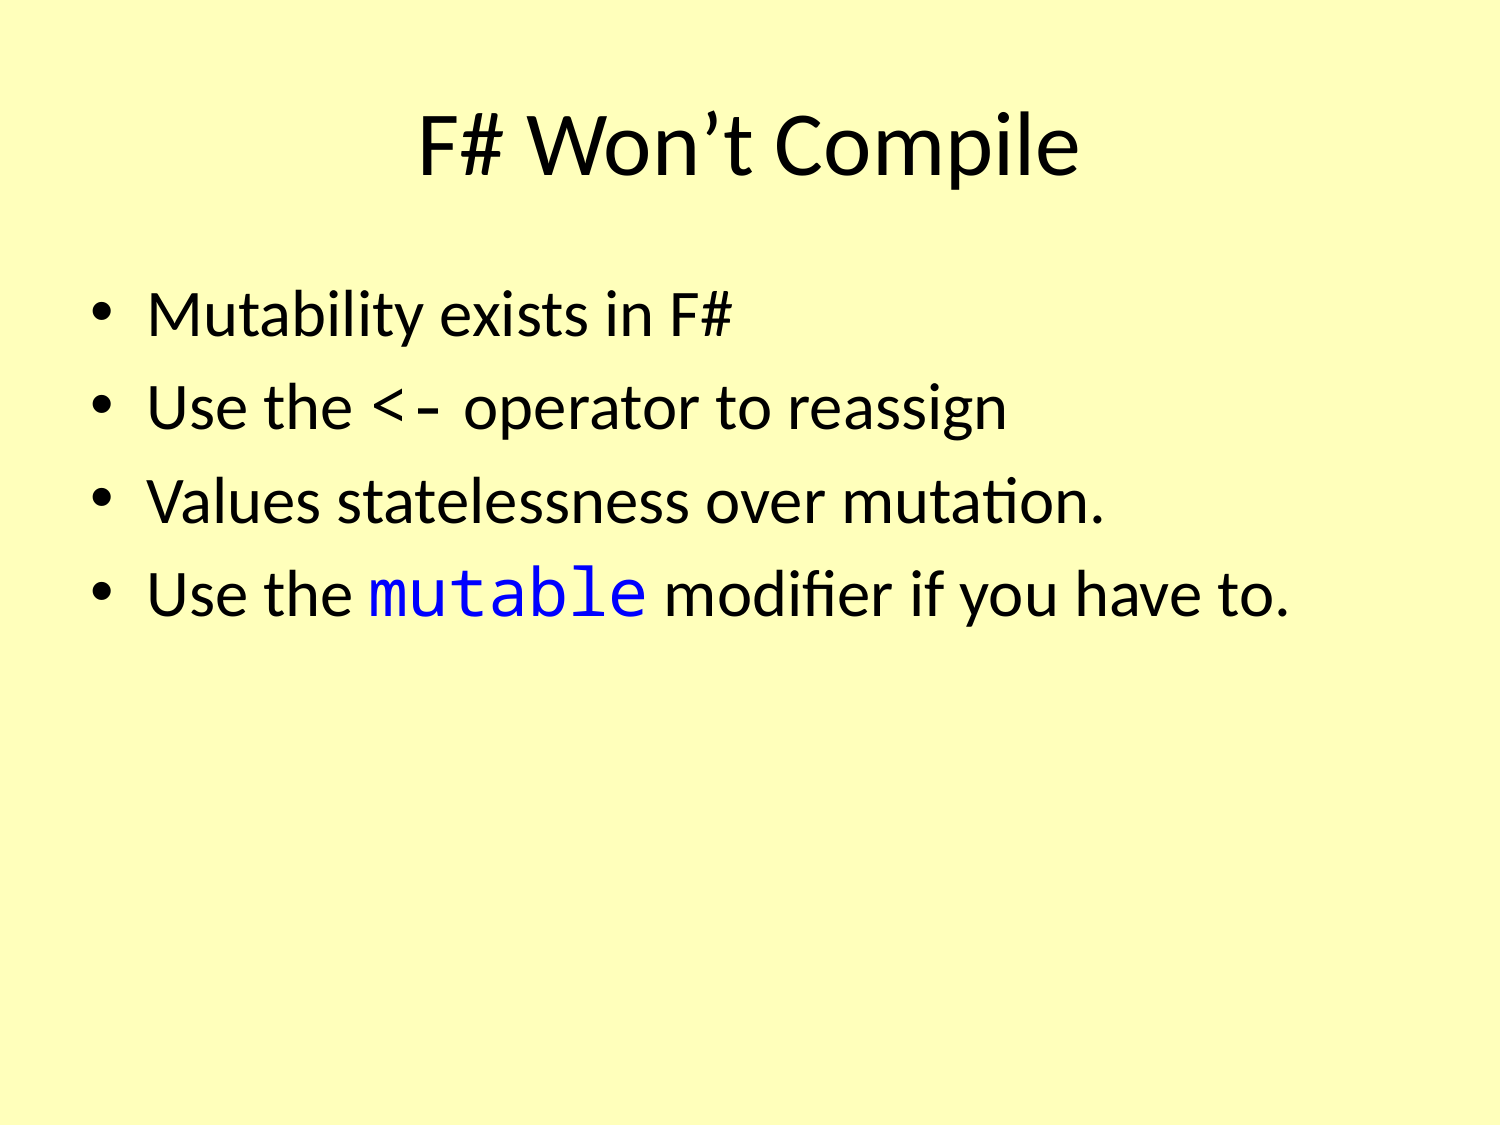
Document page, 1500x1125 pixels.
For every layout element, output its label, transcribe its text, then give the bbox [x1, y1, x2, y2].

title F# Won’t Compile [75, 45, 1425, 233]
list Mutability exists in F# Use the <- operator to reassign Values statelessness over mutation. Use the mutable modifier if you have to. [75, 262, 1425, 1005]
